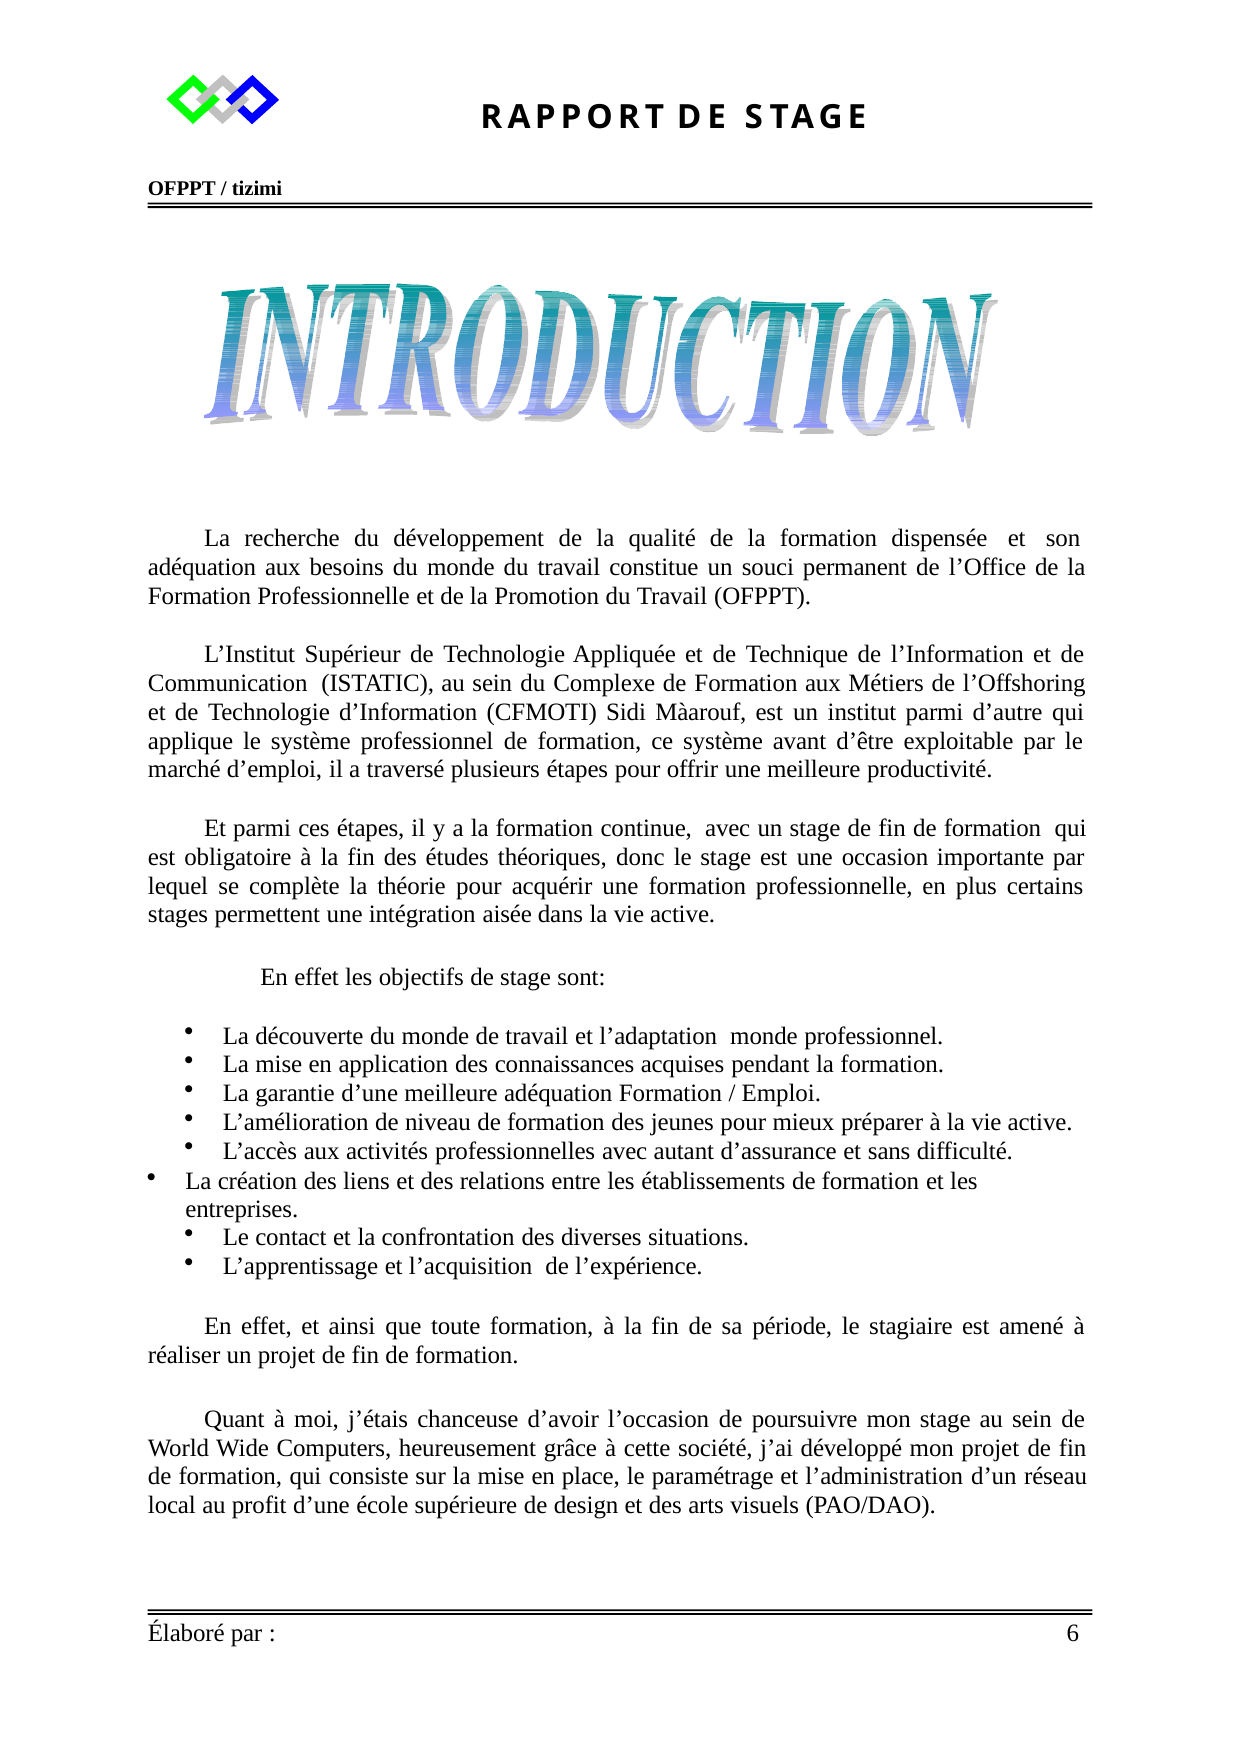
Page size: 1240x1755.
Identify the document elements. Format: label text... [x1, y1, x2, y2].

footer Élaboré par : [145, 1617, 280, 1755]
text_box OFPPT / tizimi [145, 172, 286, 200]
text_box La recherche du développement de la qualité de la formation dispensée et son adéquation aux besoins du monde du travail constitue un souci permanent de l’Office de la Formation Professionnelle et de la Promotion du Travail (OFPPT). L’Institut Supérieur de Technologie Appliquée et de Technique de l’Information et de Communication (ISTATIC), au sein du Complexe de Formation aux Métiers de l’Offshoring et de Technologie d’Information (CFMOTI) Sidi Màarouf, est un institut parmi d’autre qui applique le système professionnel de formation, ce système avant d’être exploitable par le marché d’emploi, il a traversé plusieurs étapes pour offrir une meilleure productivité. Et parmi ces étapes, il y a la formation continue, avec un stage de fin de formation qui est obligatoire à la fin des études théoriques, donc le stage est une occasion importante par lequel se complète la théorie pour acquérir une formation professionnelle, en plus certains stages permettent une intégration aisée dans la vie active. En effet les objectifs de stage sont: La découverte du monde de travail et l’adaptation monde professionnel. La mise en application des connaissances acquises pendant la formation. La garantie d’une meilleure adéquation Formation / Emploi. L’amélioration de niveau de formation des jeunes pour mieux préparer à la vie active. L’accès aux activités professionnelles avec autant d’assurance et sans difficulté. La création des liens et des relations entre les établissements de formation et les entreprises. Le contact et la confrontation des diverses situations. L’apprentissage et l’acquisition de l’expérience. En effet, et ainsi que toute formation, à la fin de sa période, le stagiaire est amené à réaliser un projet de fin de formation. Quant à moi, j’étais chanceuse d’avoir l’occasion de poursuivre mon stage au sein de World Wide Computers, heureusement grâce à cette société, j’ai développé mon projet de fin de formation, qui consiste sur la mise en place, le paramétrage et l’administration d’un réseau local au profit d’une école supérieure de design et des arts visuels (PAO/DAO). [145, 518, 1096, 1519]
slide_number 10 [1060, 1616, 1098, 1755]
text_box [166, 74, 280, 125]
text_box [203, 283, 999, 437]
text_box RAPPORT DE STAGE [478, 93, 868, 136]
